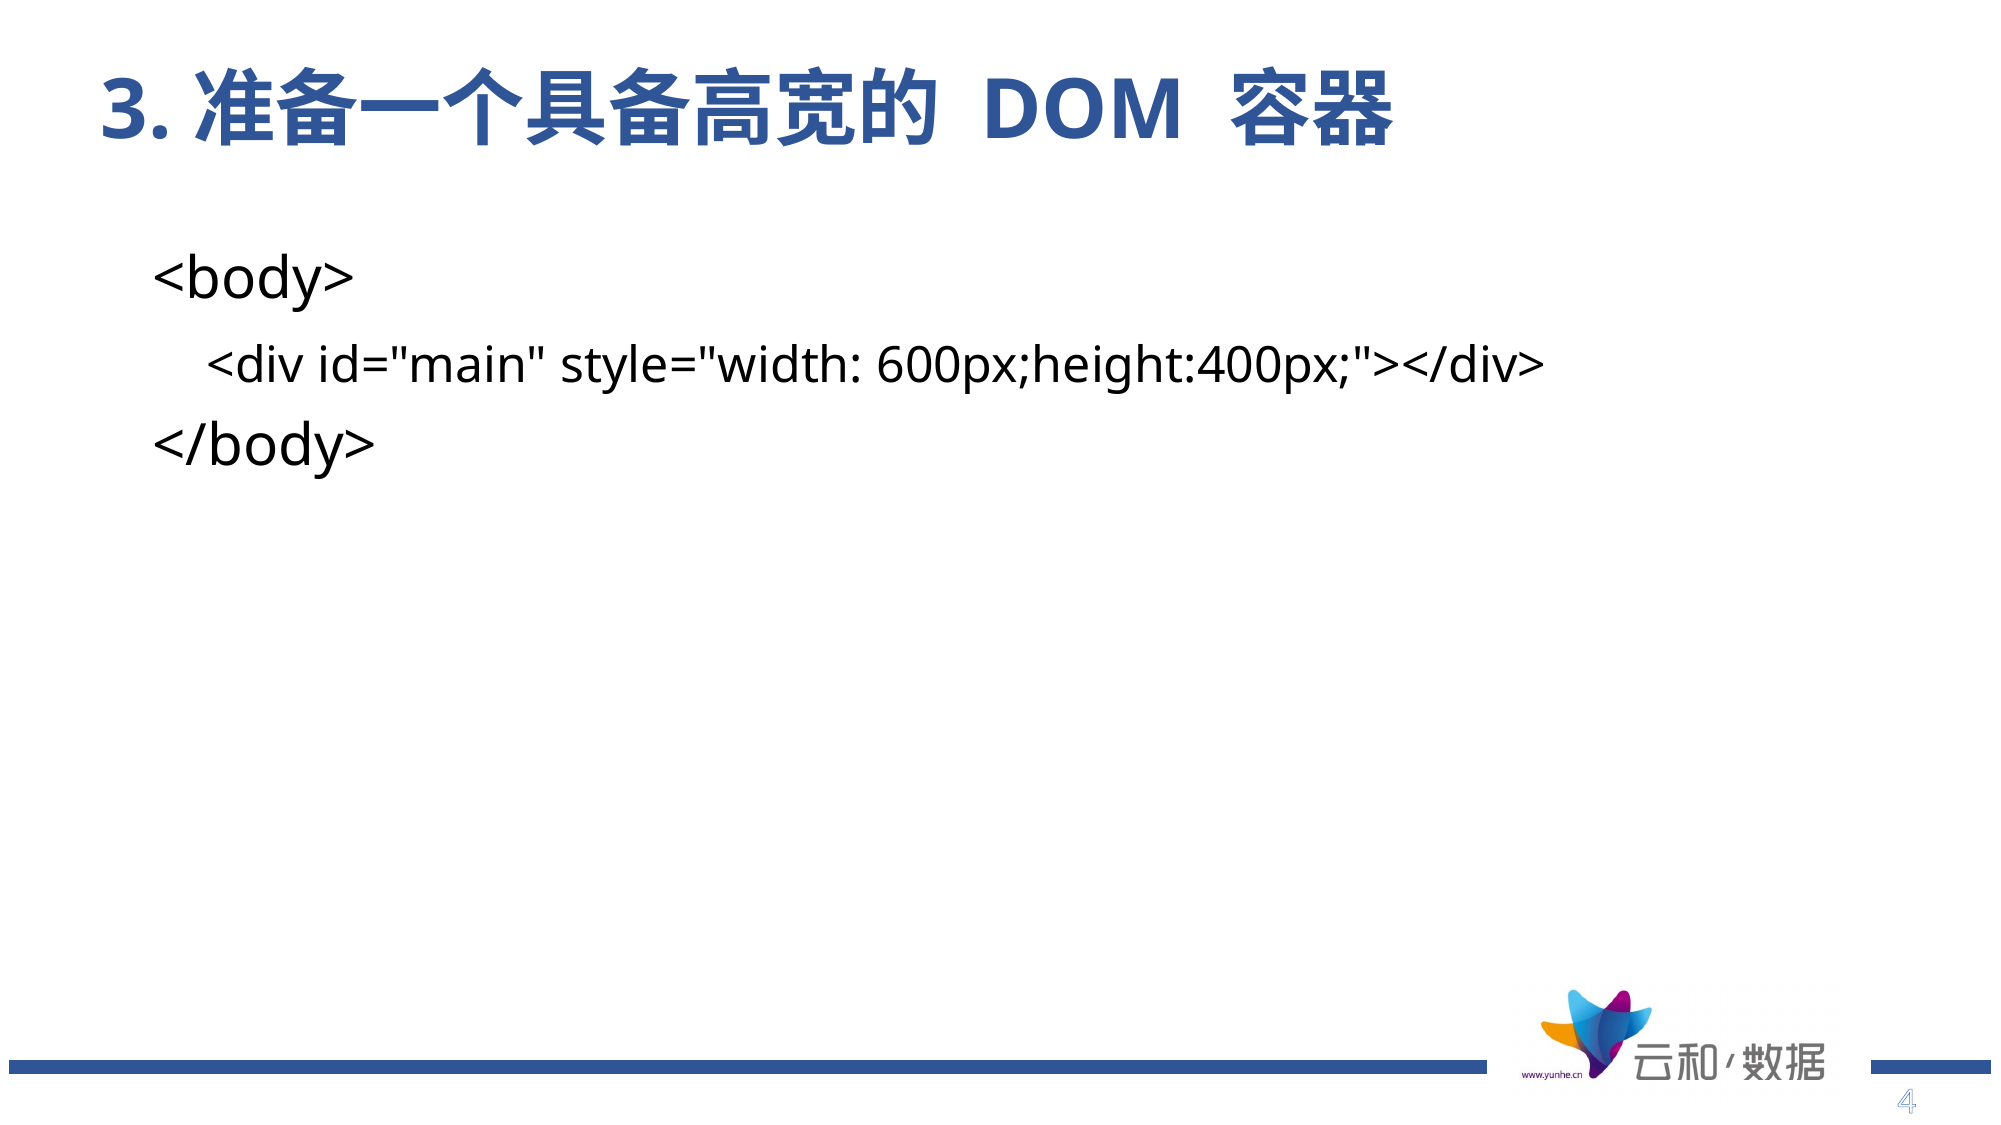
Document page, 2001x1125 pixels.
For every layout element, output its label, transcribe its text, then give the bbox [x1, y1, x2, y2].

list <body> <div id="main" style="width: 600px;height:400px;"></div> </body> [137, 240, 1863, 955]
title 3.准备一个具备高宽的 DOM 容器 [85, 2, 1811, 221]
picture [1504, 981, 1845, 1106]
